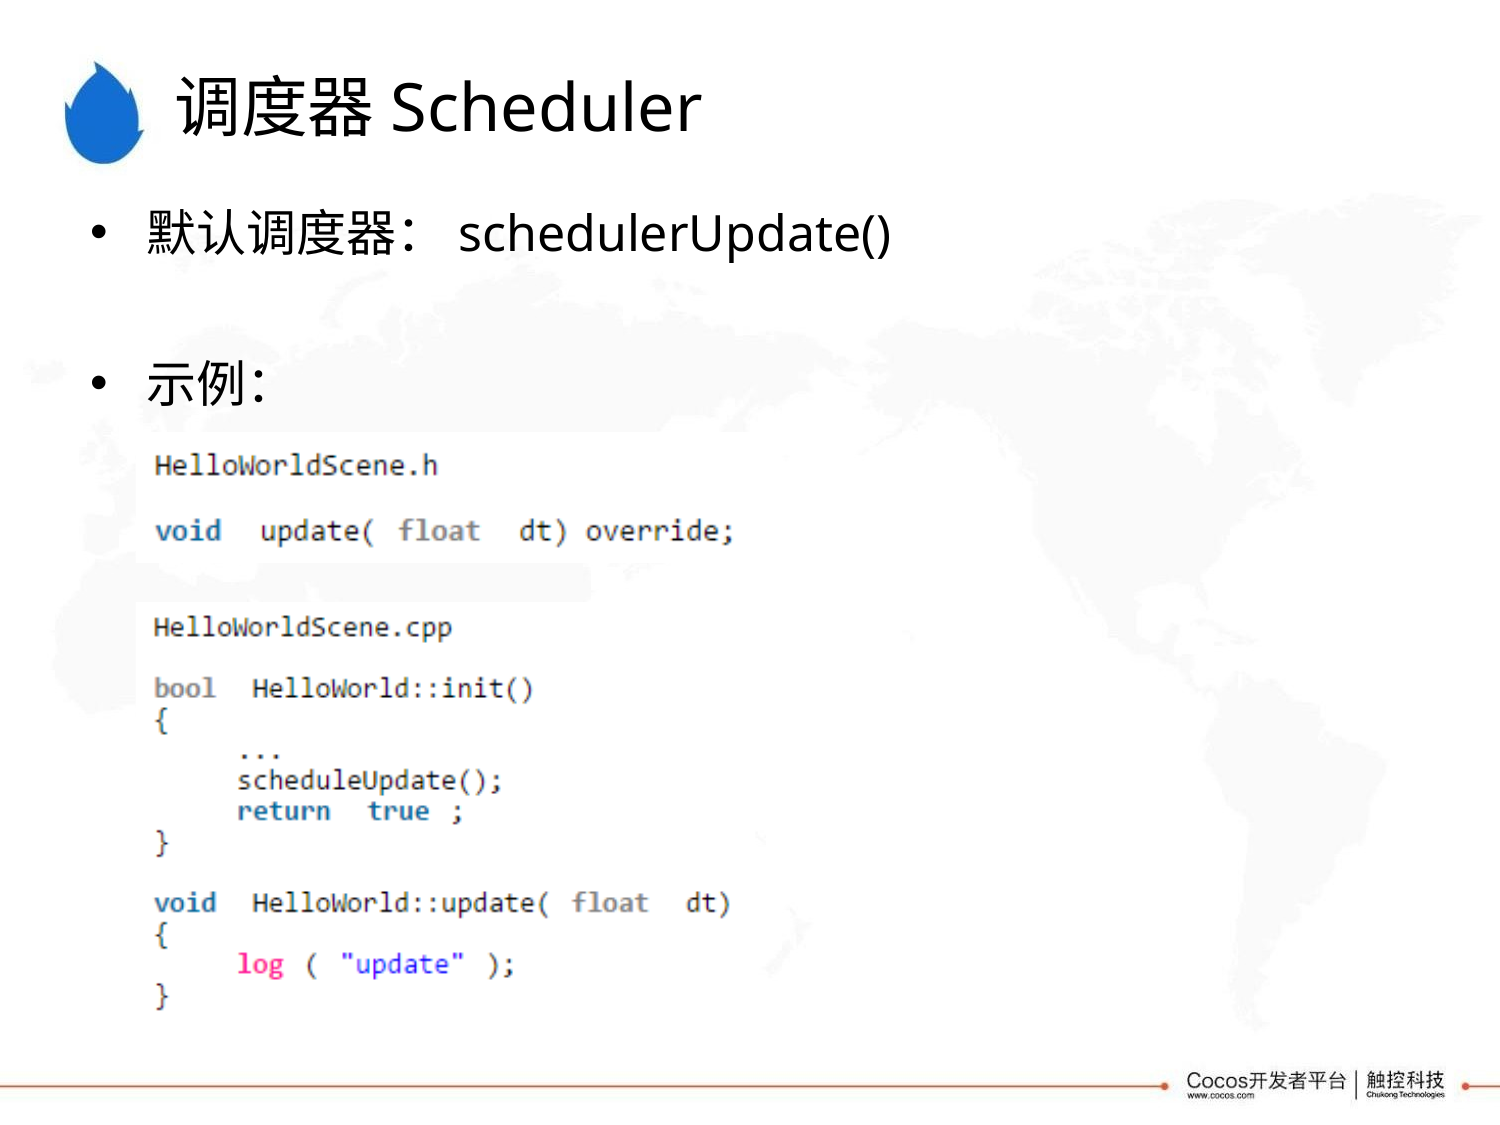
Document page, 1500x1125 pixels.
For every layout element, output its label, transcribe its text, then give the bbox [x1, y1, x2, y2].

picture [0, 46, 1500, 1109]
text_box 默认调度器：schedulerUpdate() 示例： [87, 198, 913, 412]
title 调度器Scheduler [172, 62, 710, 198]
text_box [135, 432, 777, 563]
text_box [135, 602, 756, 1035]
